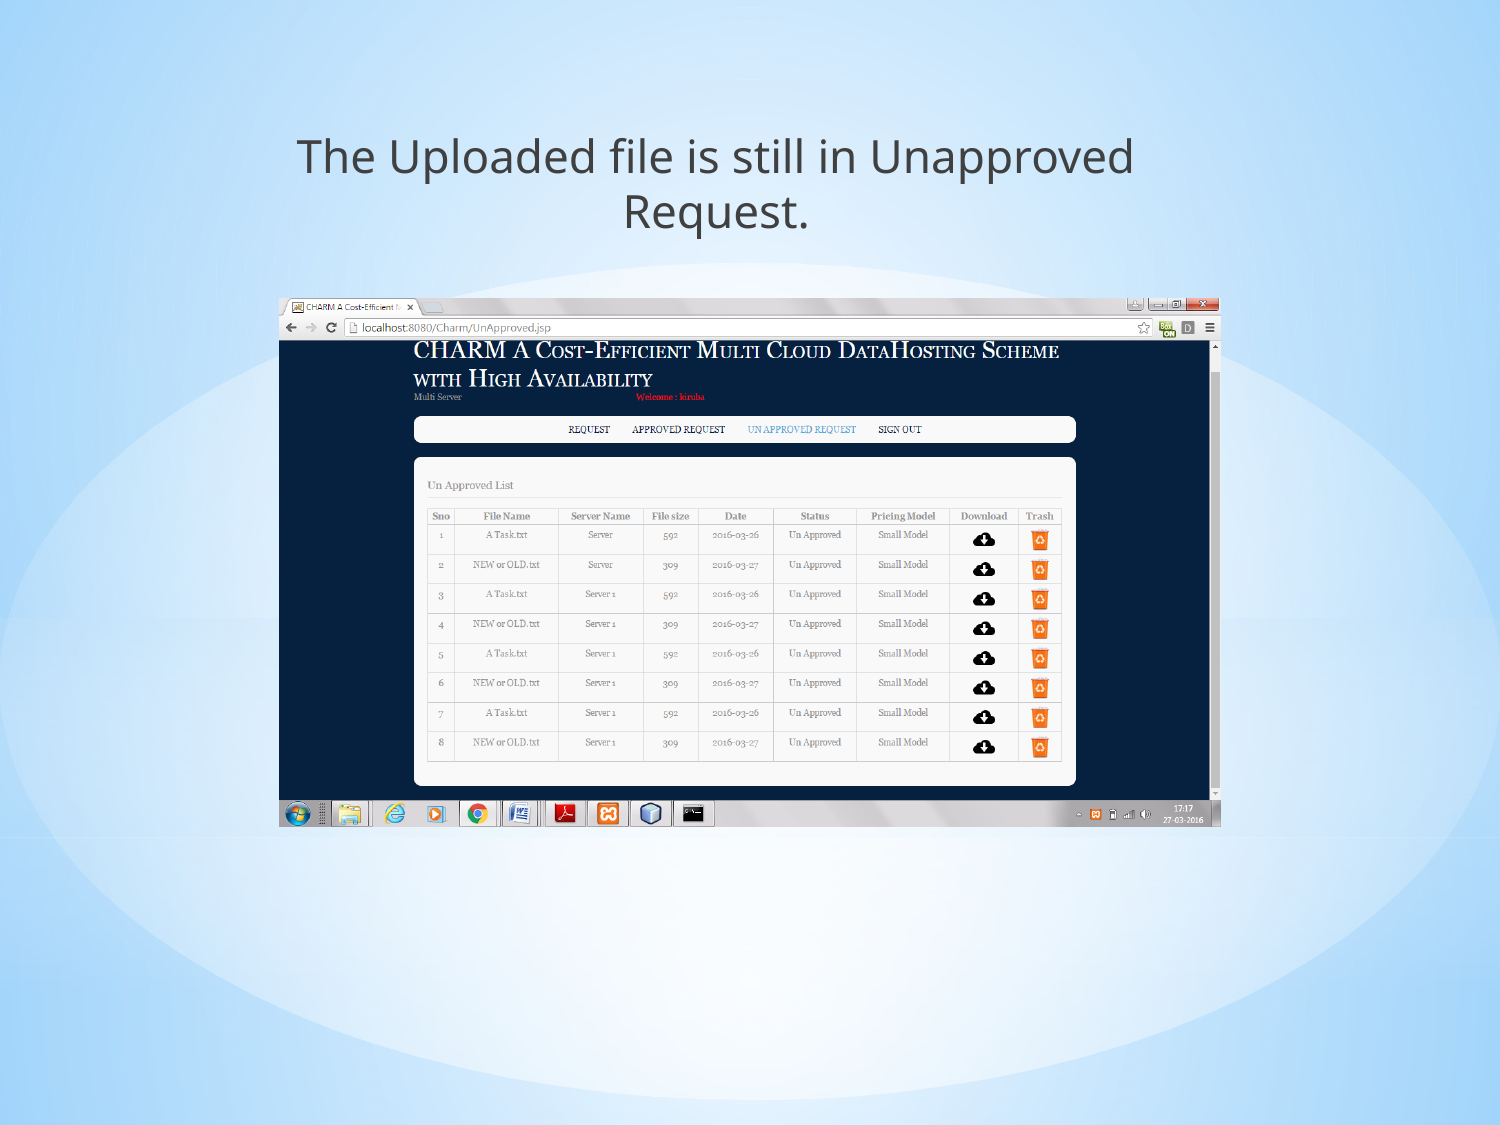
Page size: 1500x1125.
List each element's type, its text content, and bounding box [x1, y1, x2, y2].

list The Uploaded file is still in Unapproved Request. [187, 120, 1238, 213]
picture [279, 297, 1221, 827]
